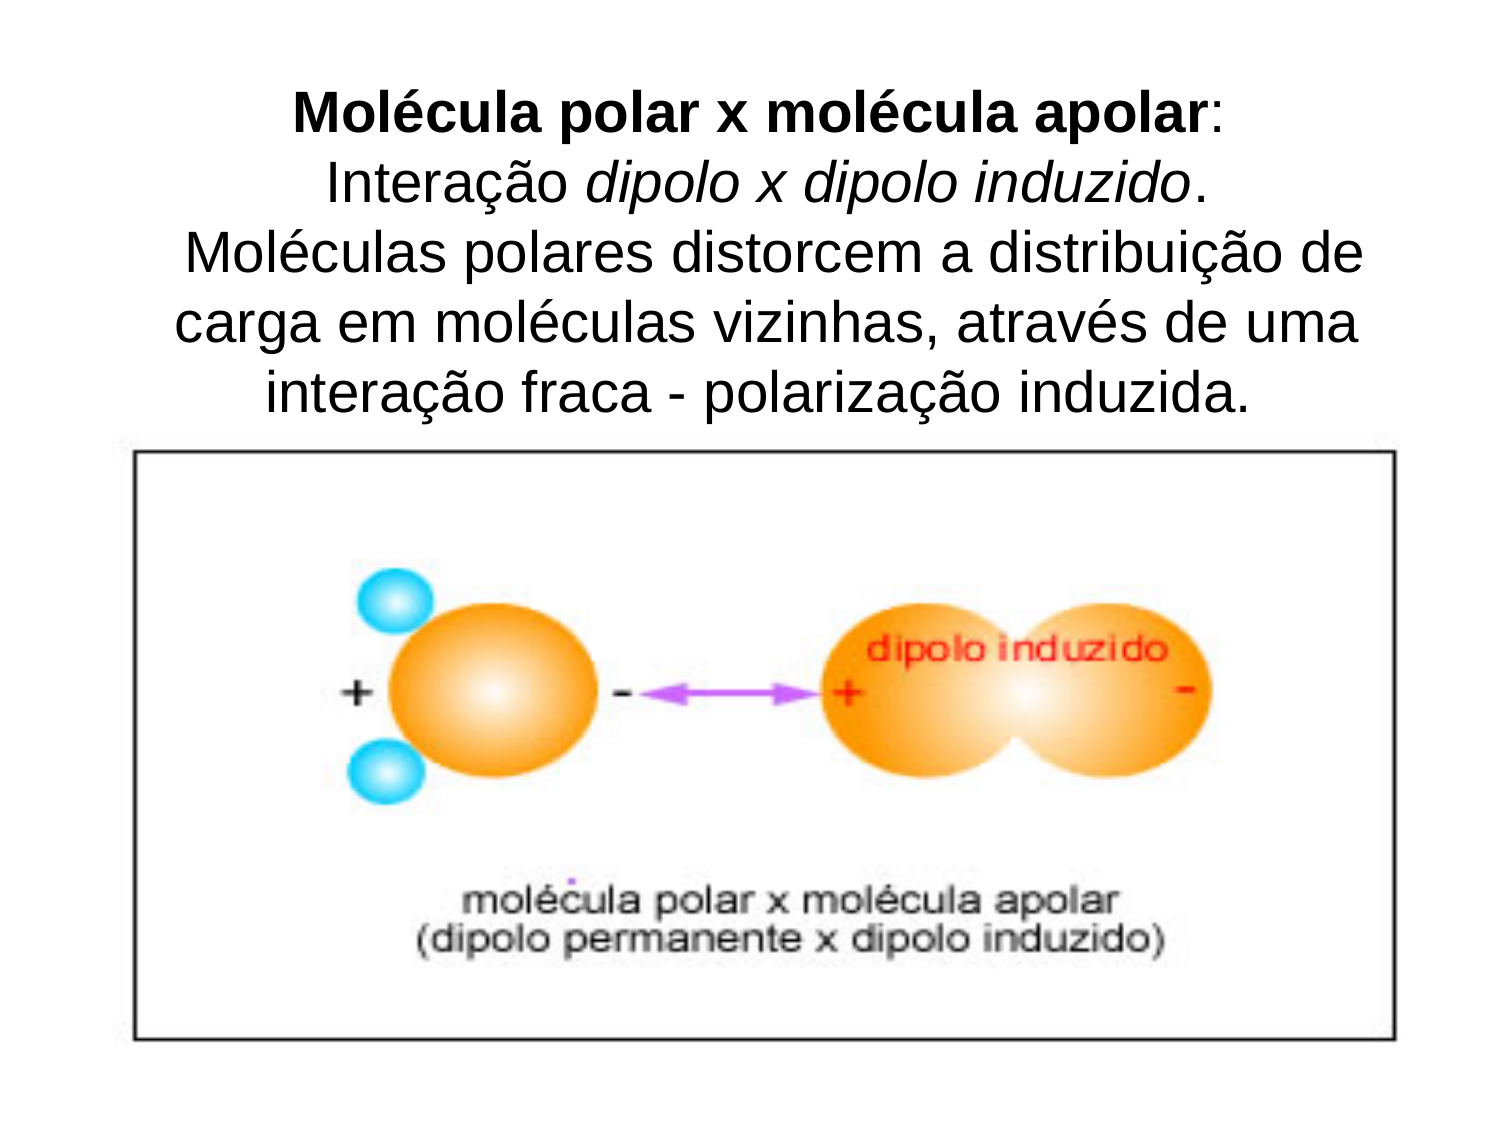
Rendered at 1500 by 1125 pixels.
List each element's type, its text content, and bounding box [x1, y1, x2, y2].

text_box Molécula polar x molécula apolar: Interação dipolo x dipolo induzido. Moléculas polares distorcem a distribuição de carga em moléculas vizinhas, através de uma interação fraca - polarização induzida. [112, 66, 1424, 431]
picture [111, 432, 1424, 1071]
